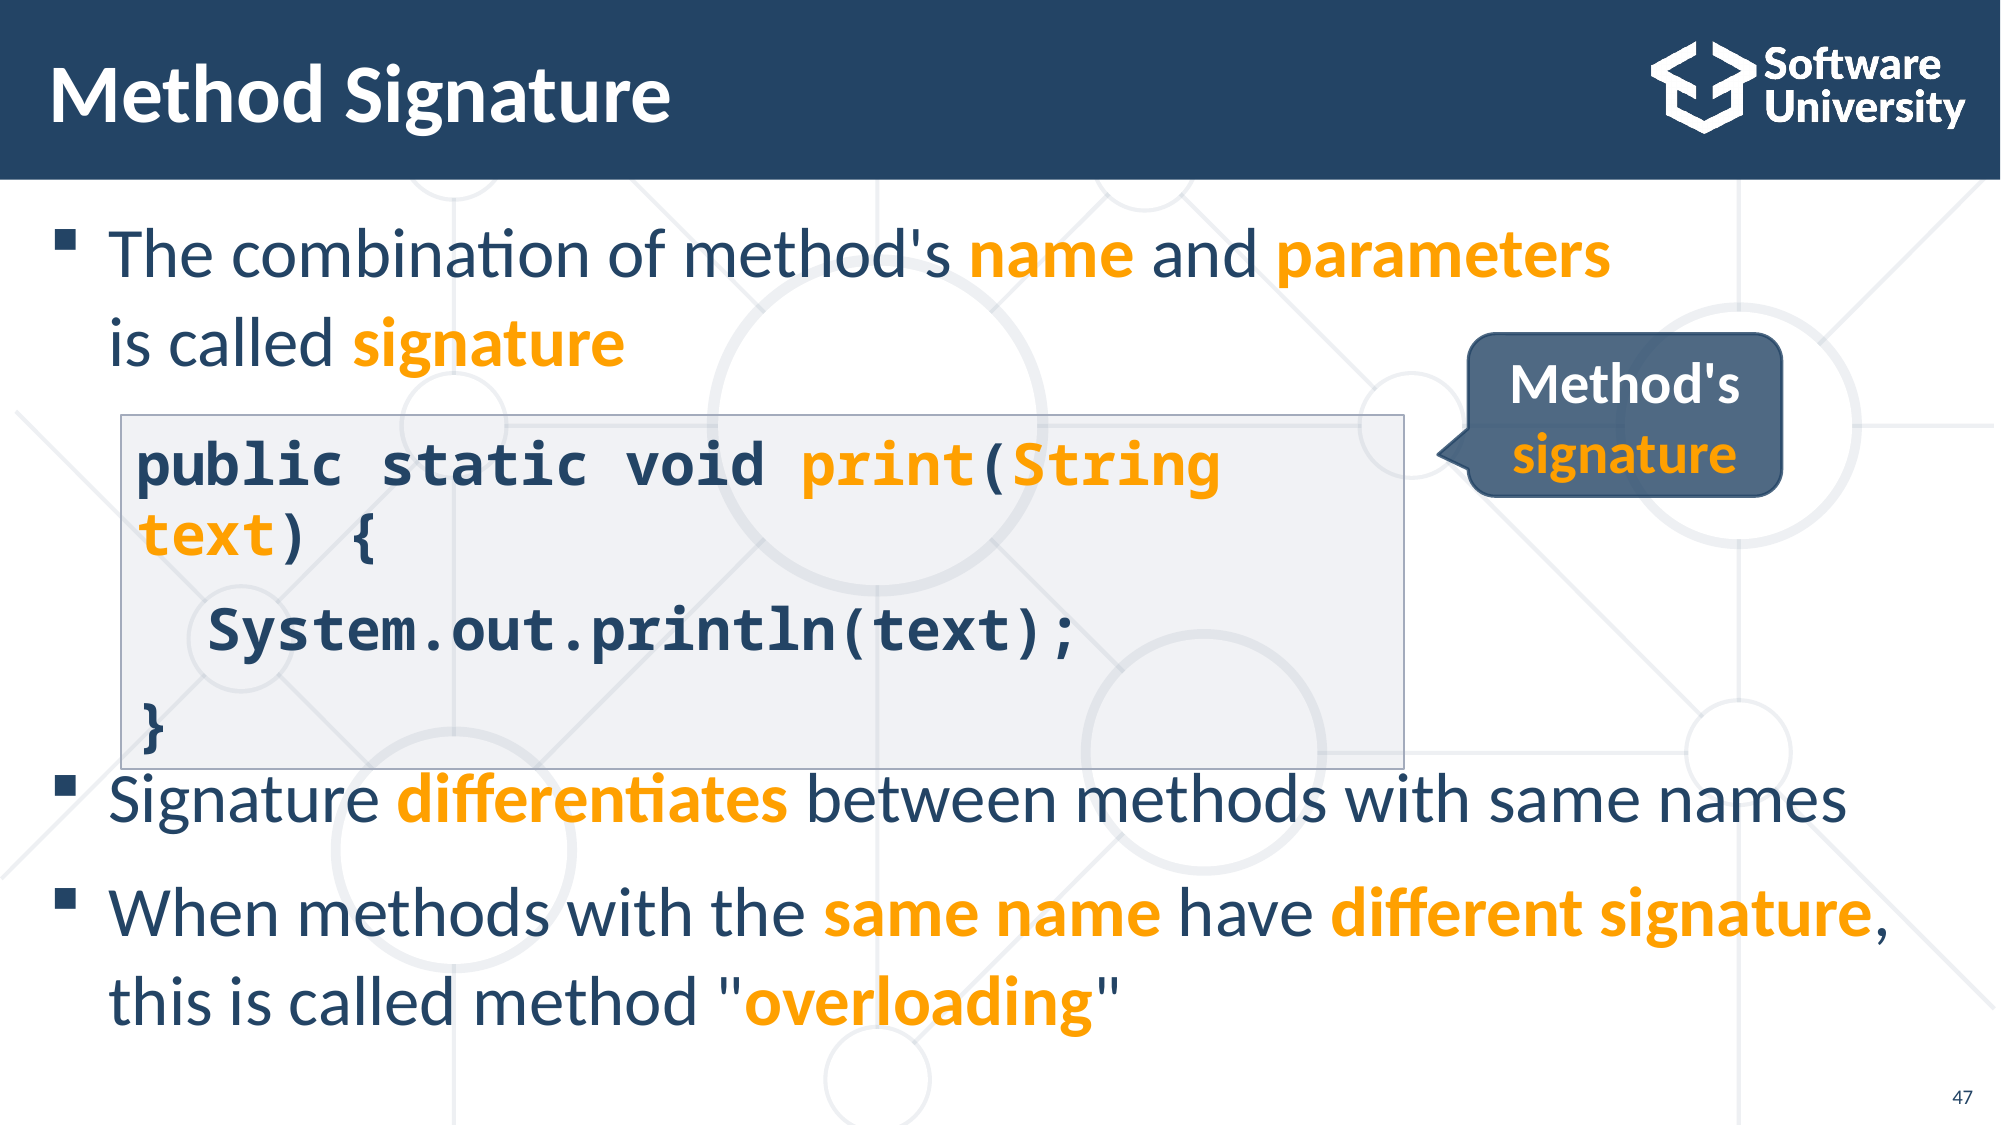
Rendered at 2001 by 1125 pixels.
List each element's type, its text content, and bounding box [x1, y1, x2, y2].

text_box public static void print(String text) { System.out.println(text); } [121, 414, 1404, 769]
picture [1651, 41, 1966, 134]
text_box Method's signature [1435, 331, 1784, 499]
title Method Signature [31, 16, 1625, 162]
list The combination of method's name and parameters is called signature Signature differentiates between methods with same names When methods with the same name have different signature, this is called method "overloading" [31, 196, 1968, 1087]
slide_number 47 [1927, 1067, 1989, 1117]
